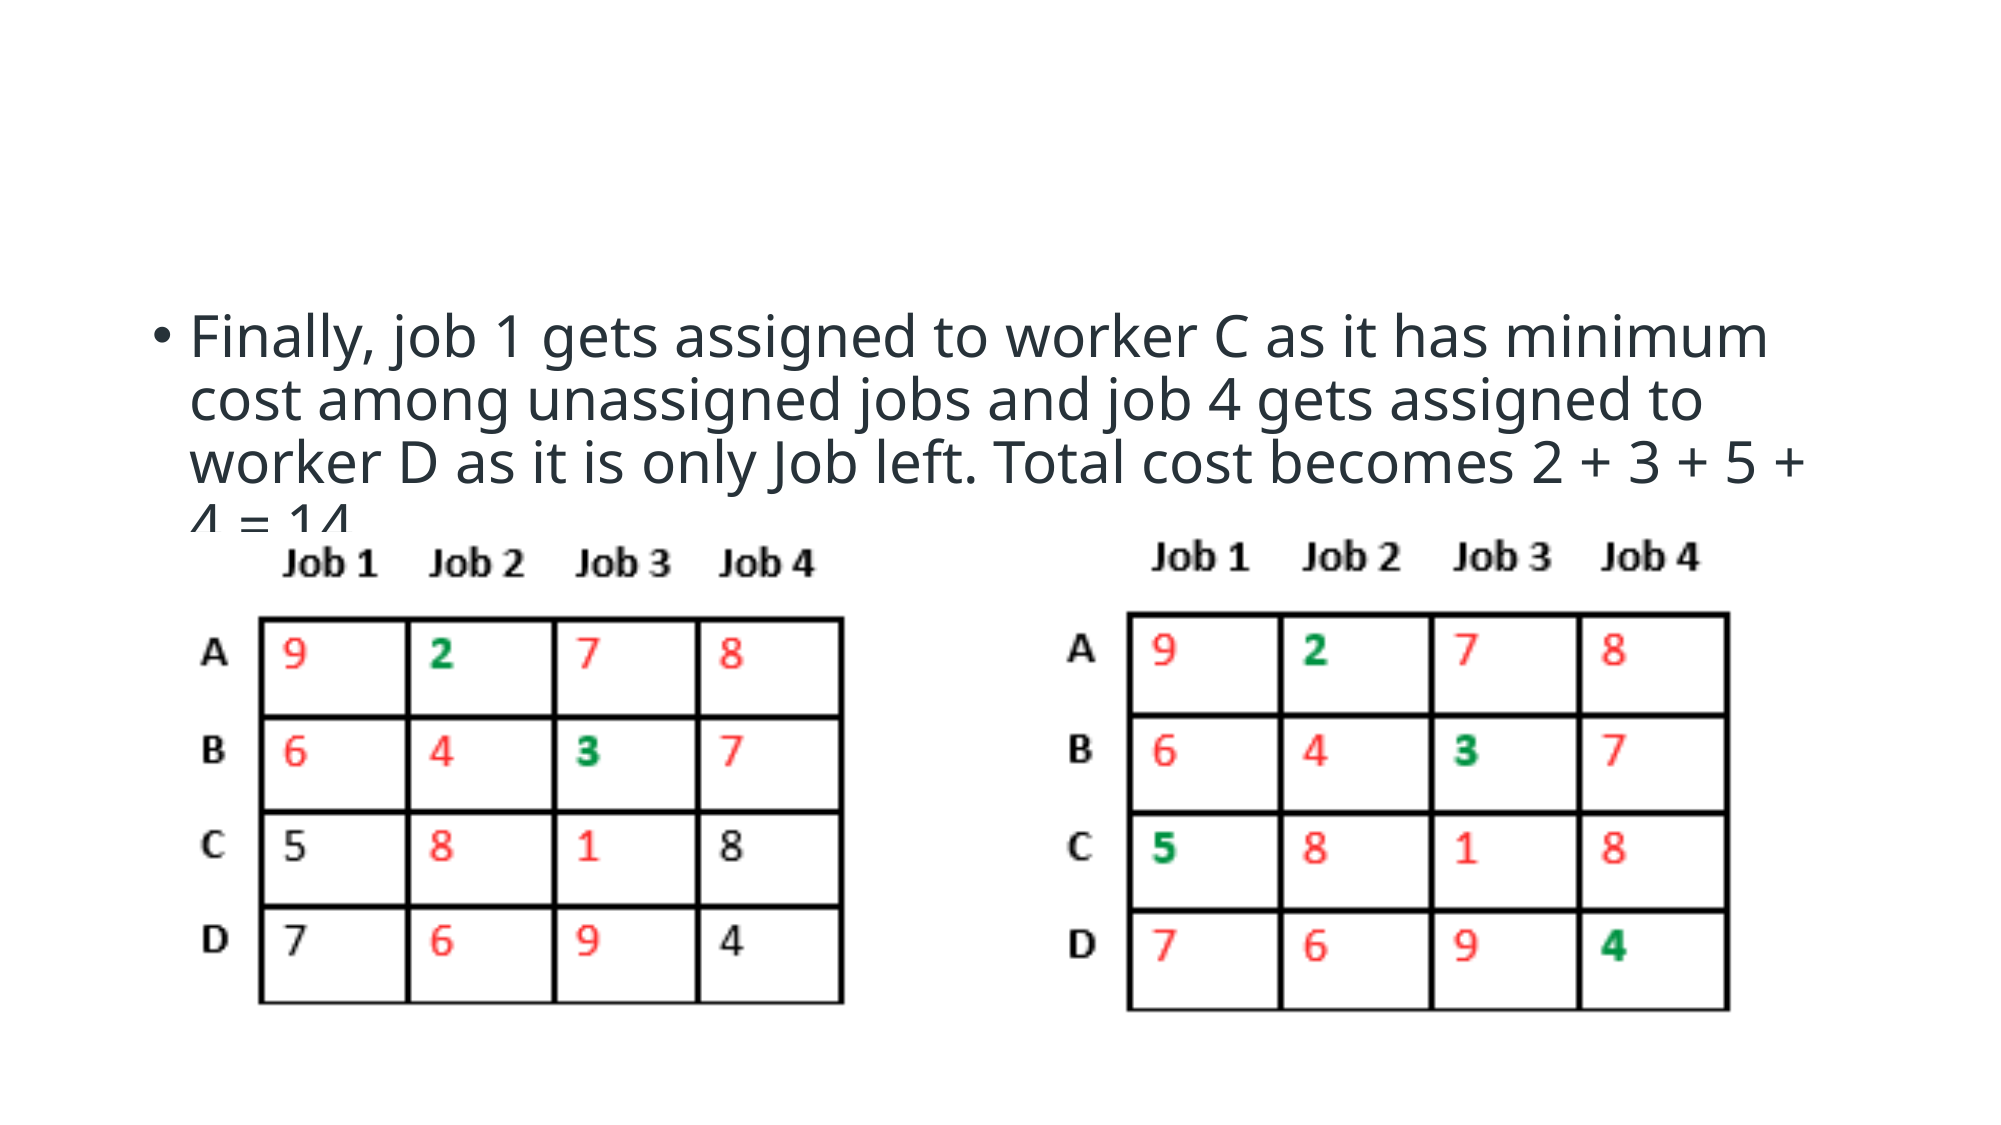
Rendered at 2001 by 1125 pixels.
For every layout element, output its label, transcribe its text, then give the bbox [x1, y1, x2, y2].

list Finally, job 1 gets assigned to worker C as it has minimum cost among unassigned jobs and job 4 gets assigned to worker D as it is only Job left. Total cost becomes 2 + 3 + 5 + 4 = 14. [137, 299, 1863, 1014]
picture [1046, 512, 1813, 1066]
picture [174, 532, 940, 1036]
